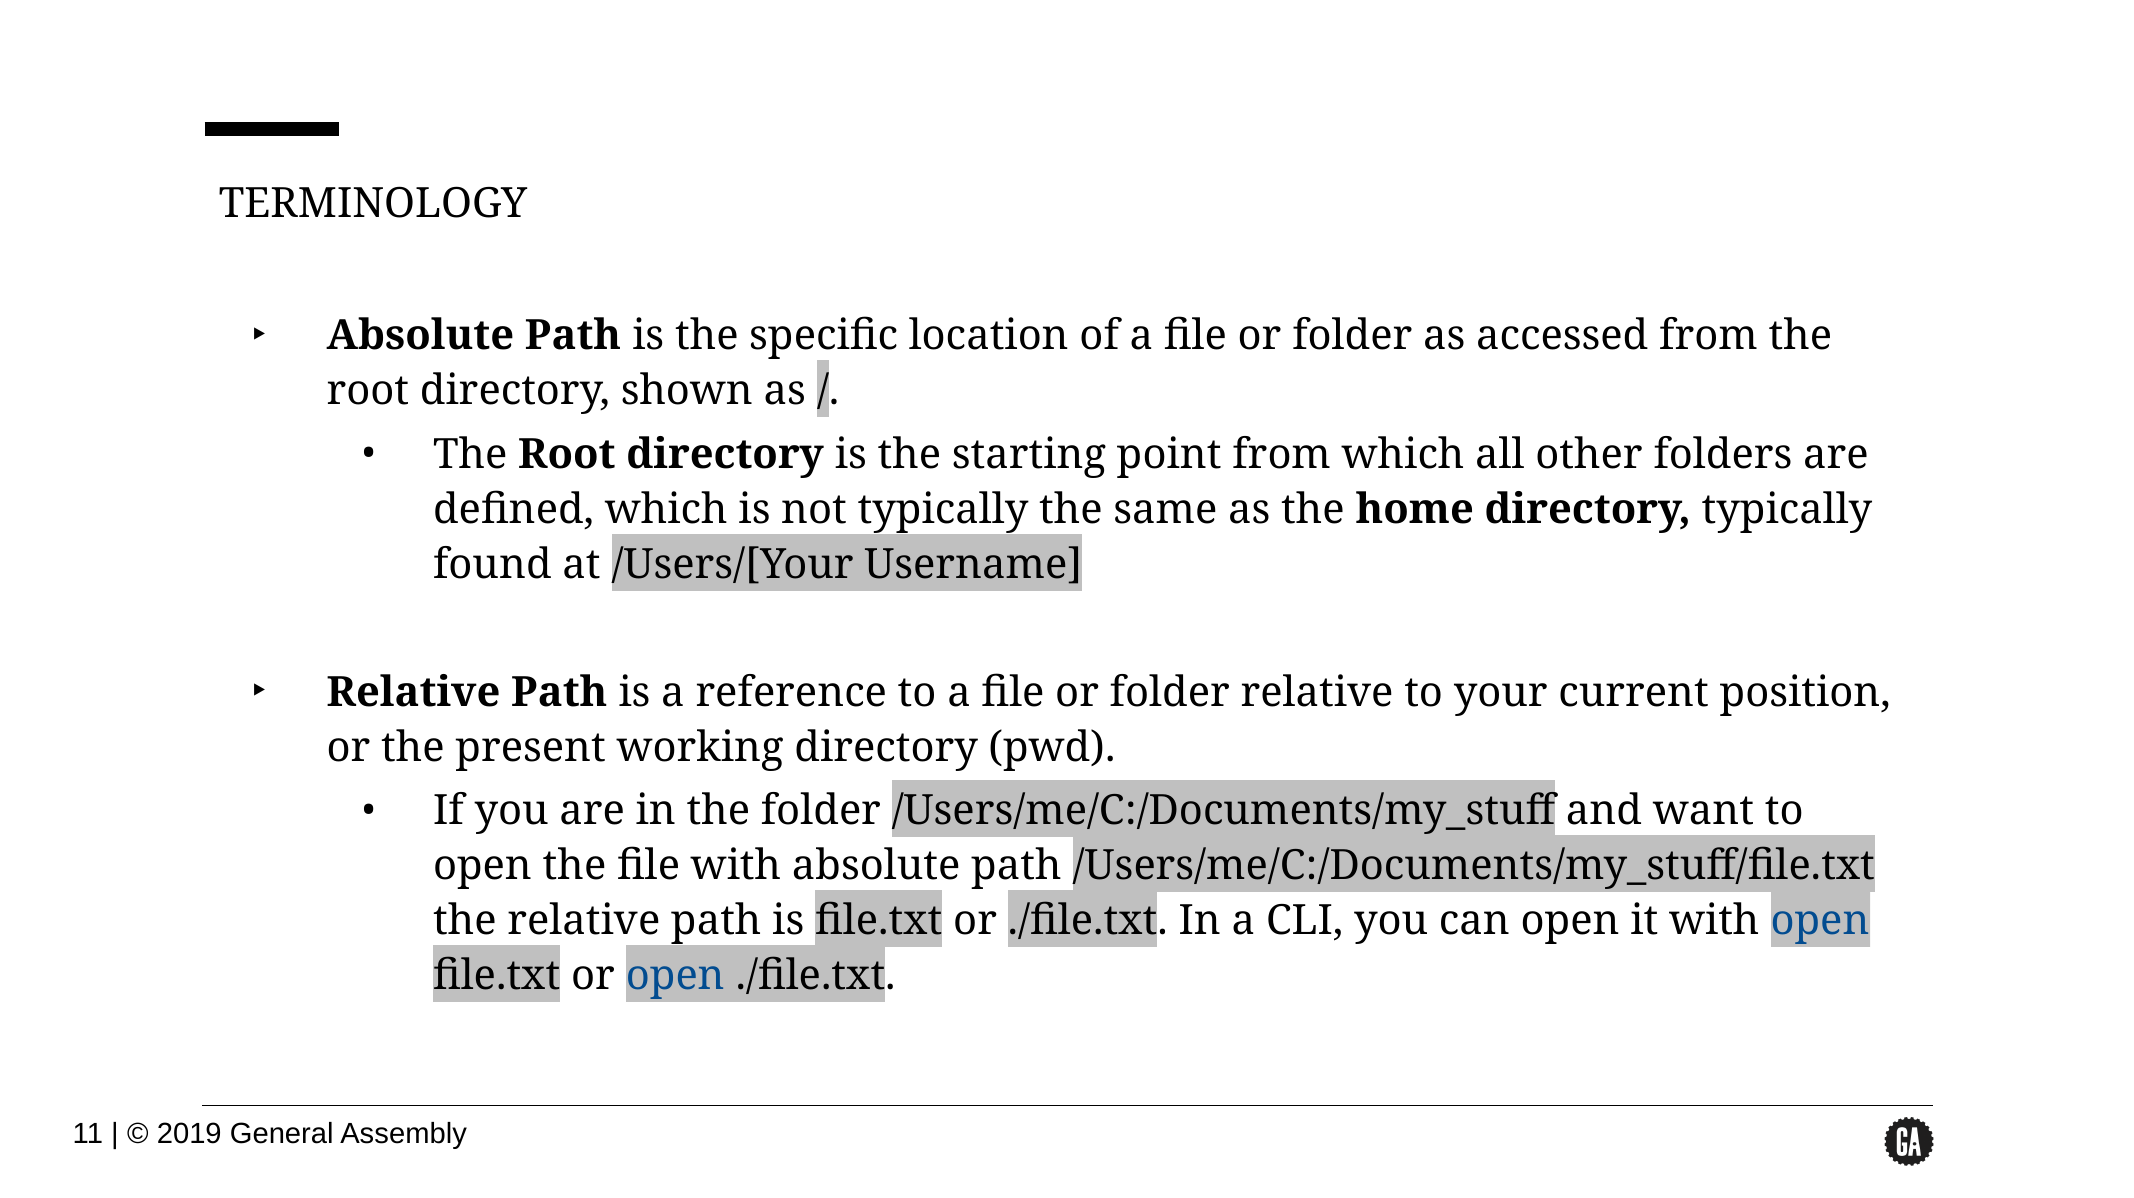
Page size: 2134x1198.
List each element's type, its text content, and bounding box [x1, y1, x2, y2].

list TERMINOLOGY [203, 160, 1050, 204]
picture [1884, 1117, 1934, 1166]
list Absolute Path is the specific location of a file or folder as accessed from the root directory, shown as /. The Root directory is the starting point from which all other folders are defined, which is not typically the same as the home directory, typically found at /Users/[Your Username] Relative Path is a reference to a file or folder relative to your current position, or the present working directory (pwd). If you are in the folder /Users/me/C:/Documents/my_stuff and want to open the file with absolute path /Users/me/C:/Documents/my_stuff/file.txt the relative path is file.txt or ./file.txt. In a CLI, you can open it with open file.txt or open ./file.txt. [205, 288, 1924, 578]
